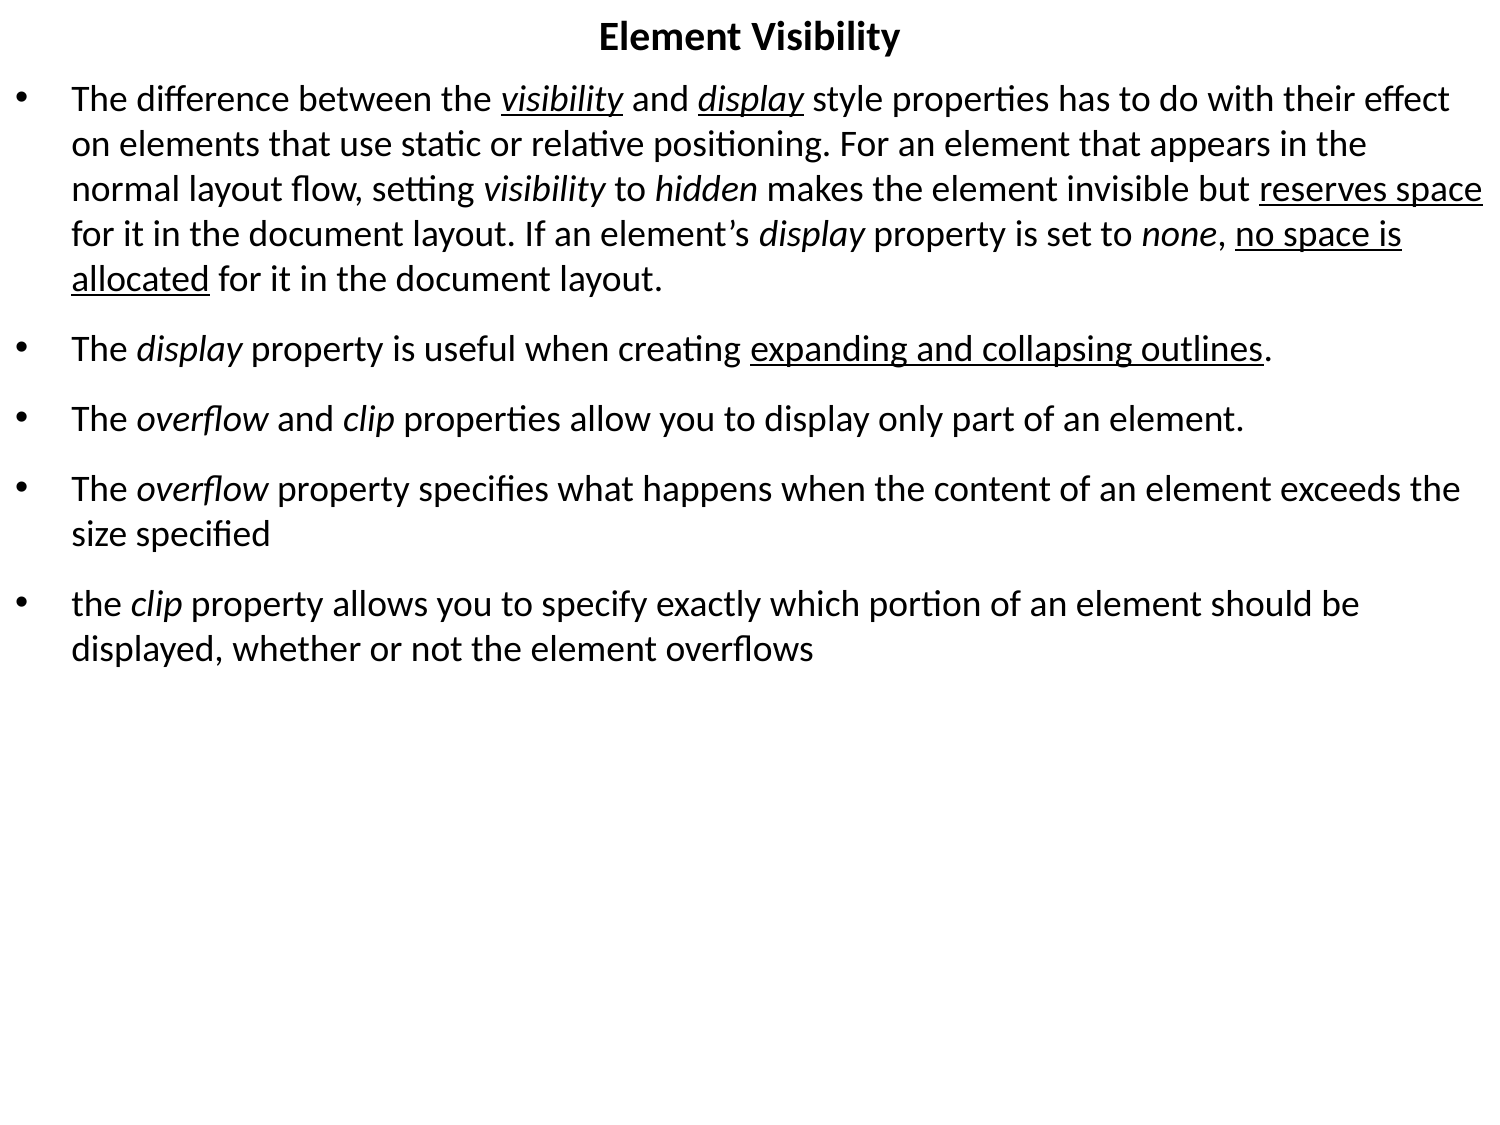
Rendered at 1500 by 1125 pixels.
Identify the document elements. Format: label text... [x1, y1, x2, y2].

text_box The difference between the visibility and display style properties has to do with their effect on elements that use static or relative positioning. For an element that appears in the normal layout flow, setting visibility to hidden makes the element invisible but reserves space for it in the document layout. If an element’s display property is set to none, no space is allocated for it in the document layout. The display property is useful when creating expanding and collapsing outlines. The overflow and clip properties allow you to display only part of an element. The overflow property specifies what happens when the content of an element exceeds the size specified the clip property allows you to specify exactly which portion of an element should be displayed, whether or not the element overflows [0, 66, 1500, 676]
text_box Element Visibility [0, 1, 1500, 66]
